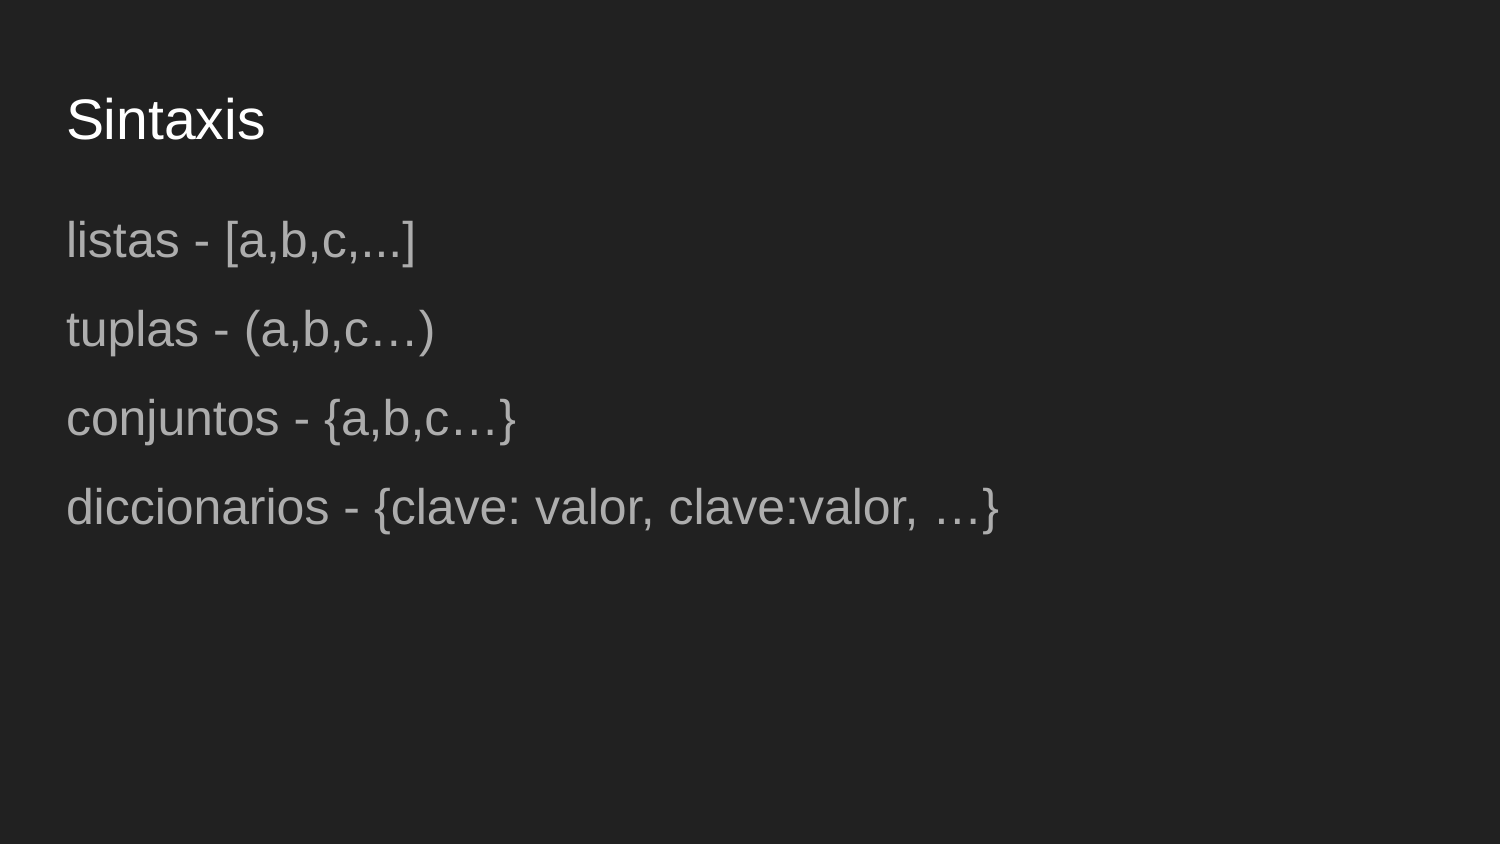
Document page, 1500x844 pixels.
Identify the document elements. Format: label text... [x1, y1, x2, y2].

title Sintaxis [51, 72, 1449, 167]
list listas - [a,b,c,...] tuplas - (a,b,c…) conjuntos - {a,b,c…} diccionarios - {clave: valor, clave:valor, …} [51, 189, 1449, 750]
